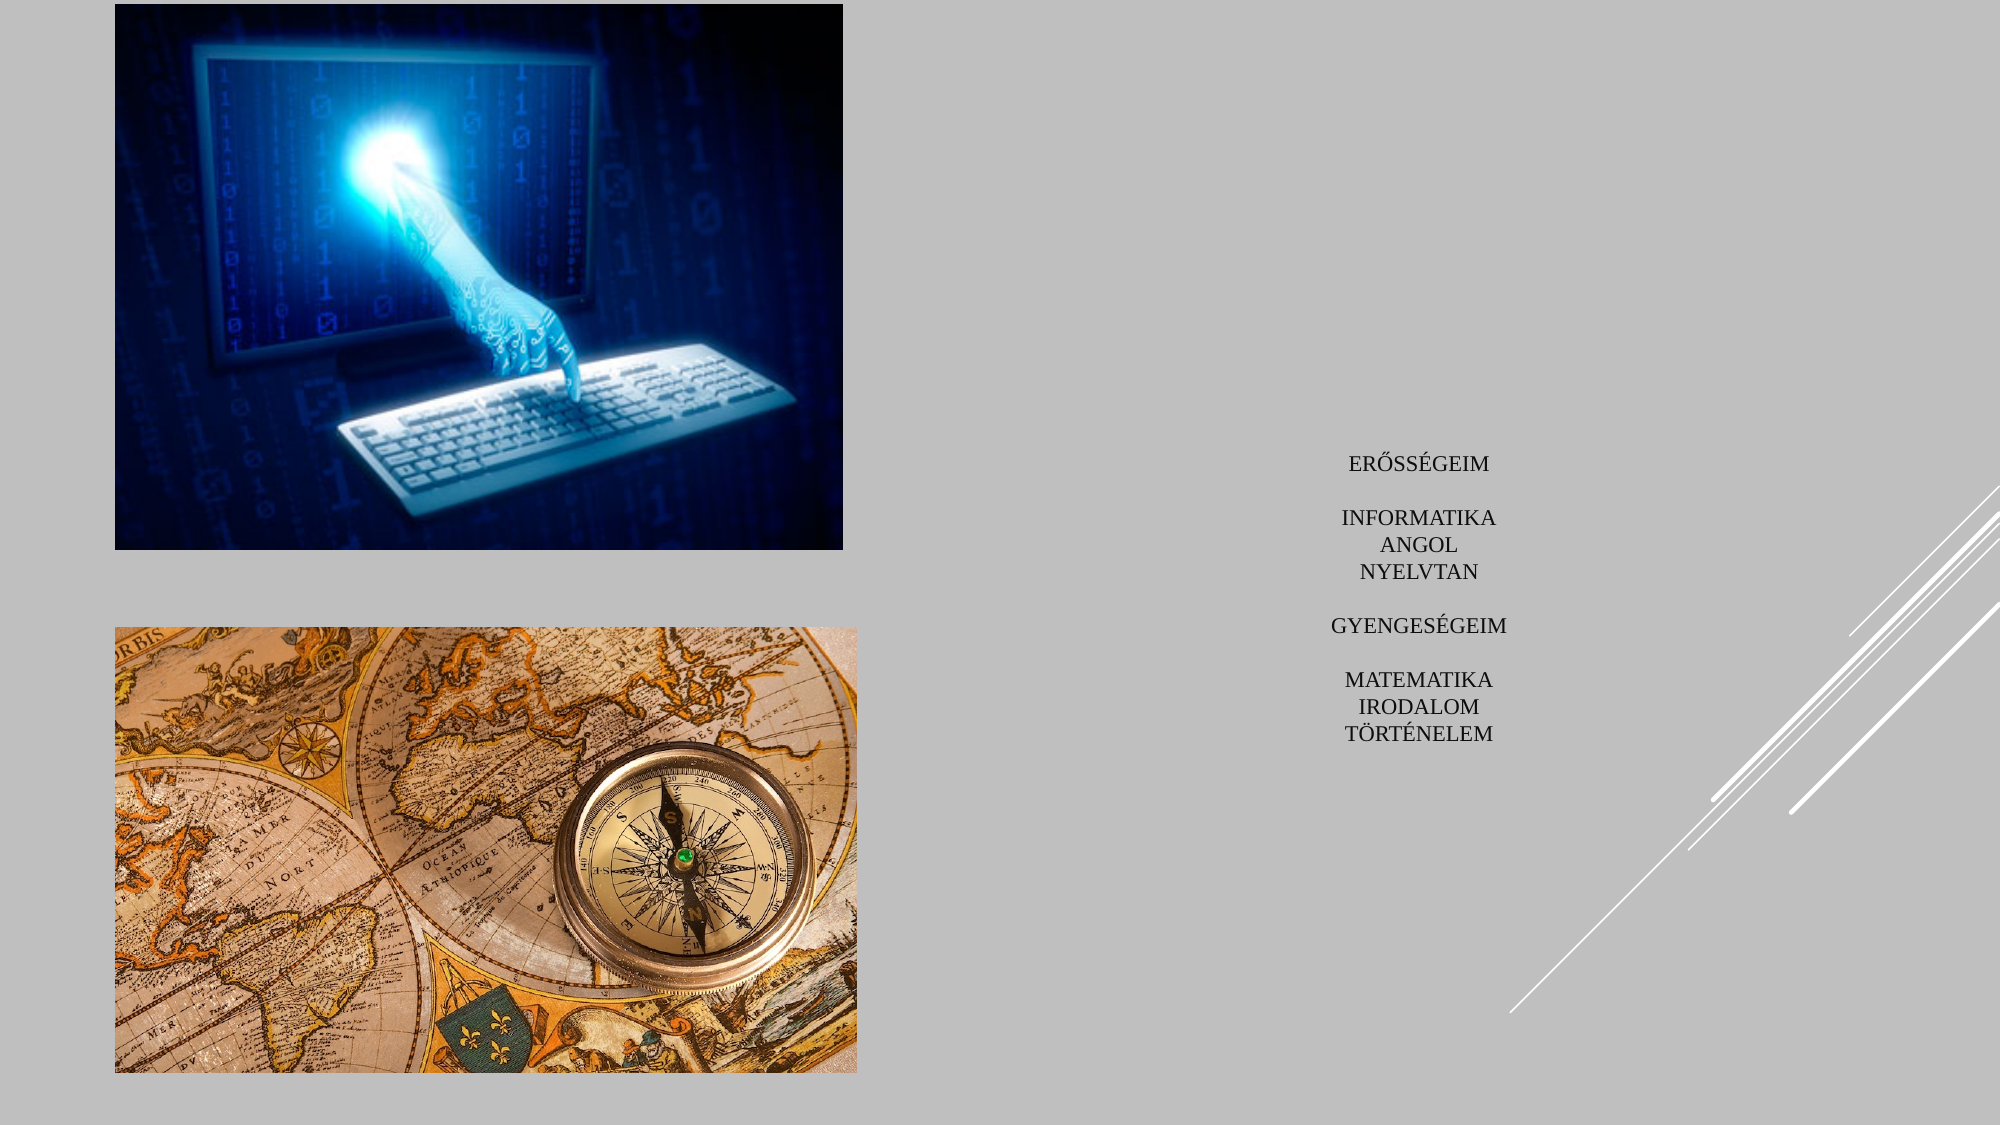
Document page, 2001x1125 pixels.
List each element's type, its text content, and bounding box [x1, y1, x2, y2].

picture [114, 627, 857, 1073]
title Erősségeim Informatika Angol Nyelvtan gyengeségeim Matematika Irodalom Történelem [838, 441, 2000, 835]
picture [114, 3, 843, 551]
